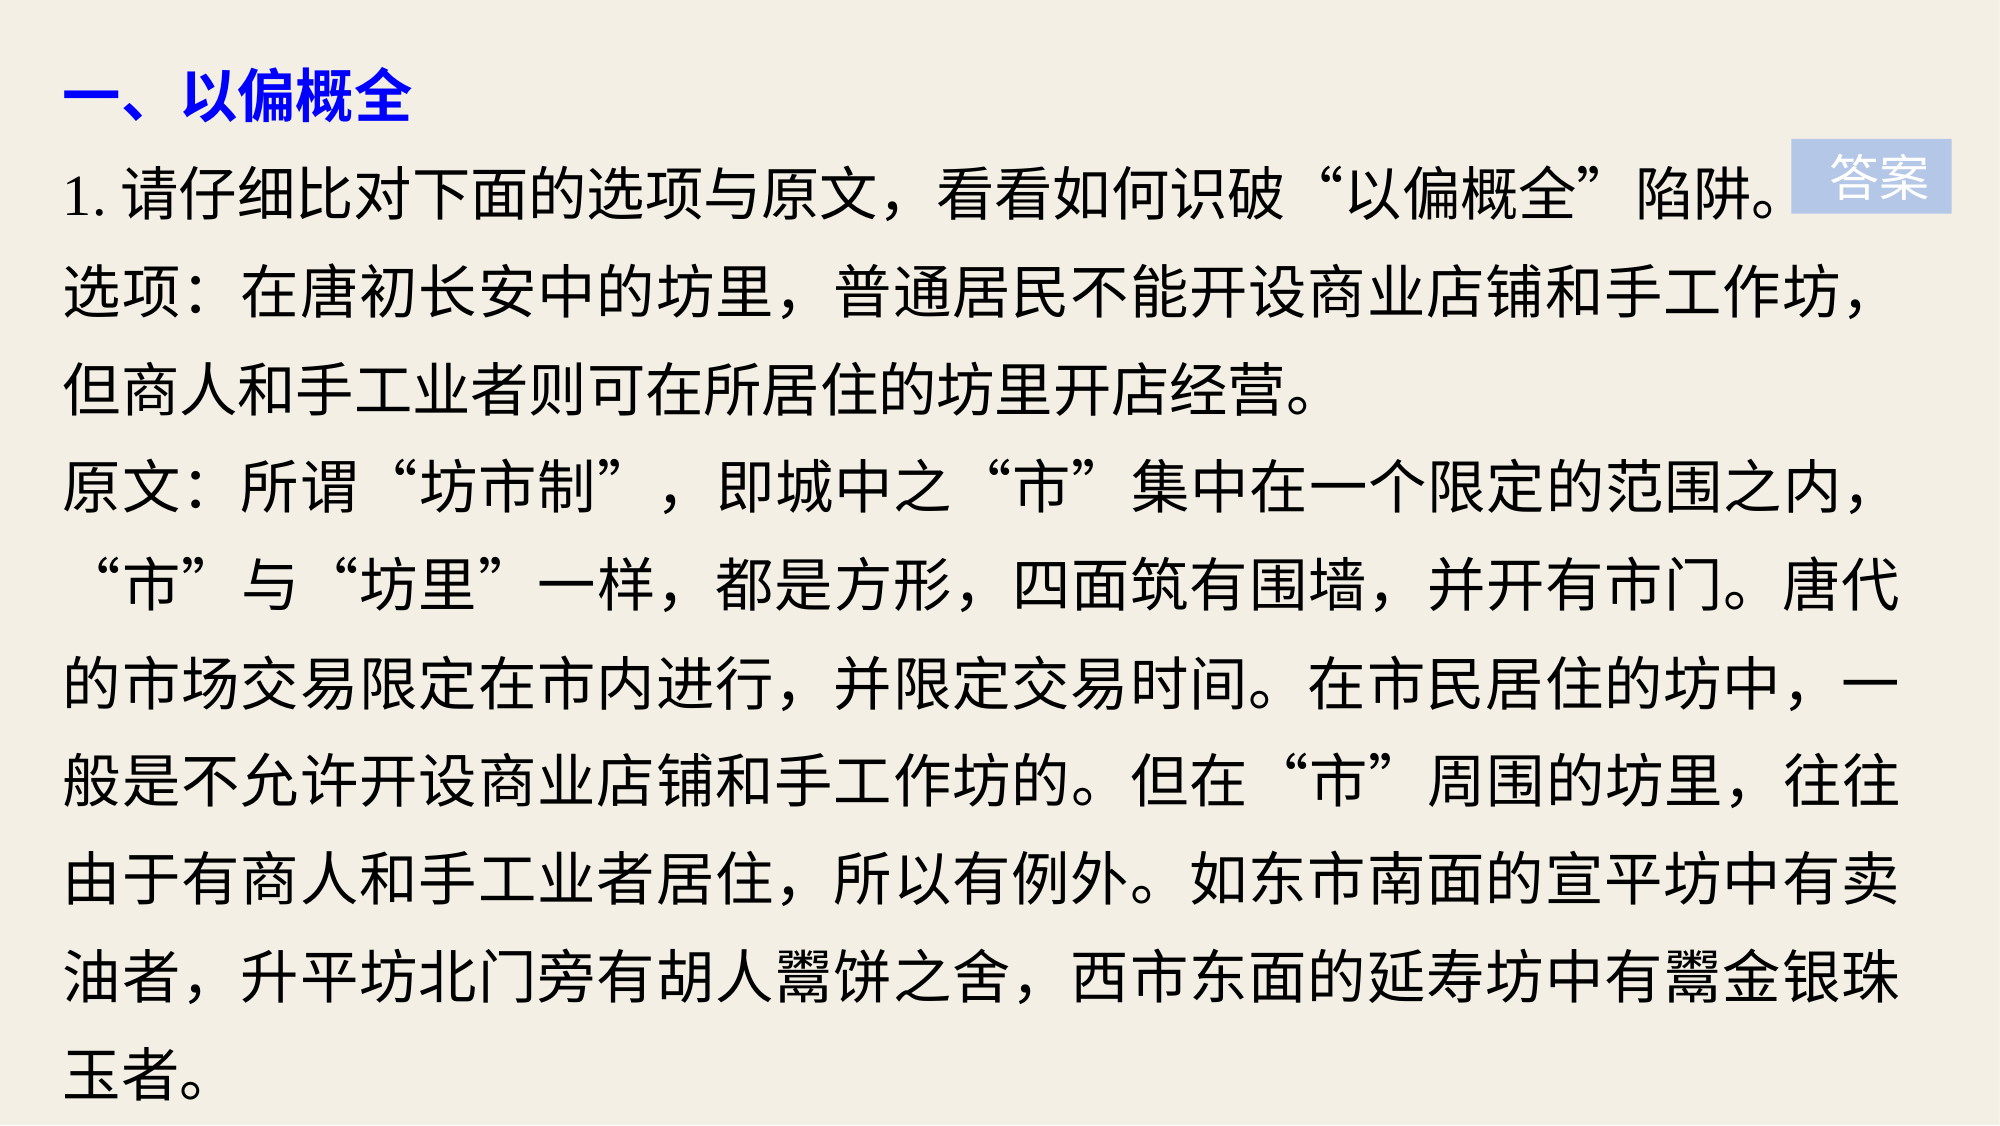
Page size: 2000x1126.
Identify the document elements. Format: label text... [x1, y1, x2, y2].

text_box 一、以偏概全 1.请仔细比对下面的选项与原文，看看如何识破“以偏概全”陷阱。 选项：在唐初长安中的坊里，普通居民不能开设商业店铺和手工作坊，但商人和手工业者则可在所居住的坊里开店经营。 原文：所谓“坊市制”，即城中之“市”集中在一个限定的范围之内，“市”与“坊里”一样，都是方形，四面筑有围墙，并开有市门。唐代的市场交易限定在市内进行，并限定交易时间。在市民居住的坊中，一般是不允许开设商业店铺和手工作坊的。但在“市”周围的坊里，往往由于有商人和手工业者居住，所以有例外。如东市南面的宣平坊中有卖油者，升平坊北门旁有胡人鬻饼之舍，西市东面的延寿坊中有鬻金银珠玉者。 [42, 20, 1922, 1119]
text_box 答案 [1791, 138, 1952, 214]
